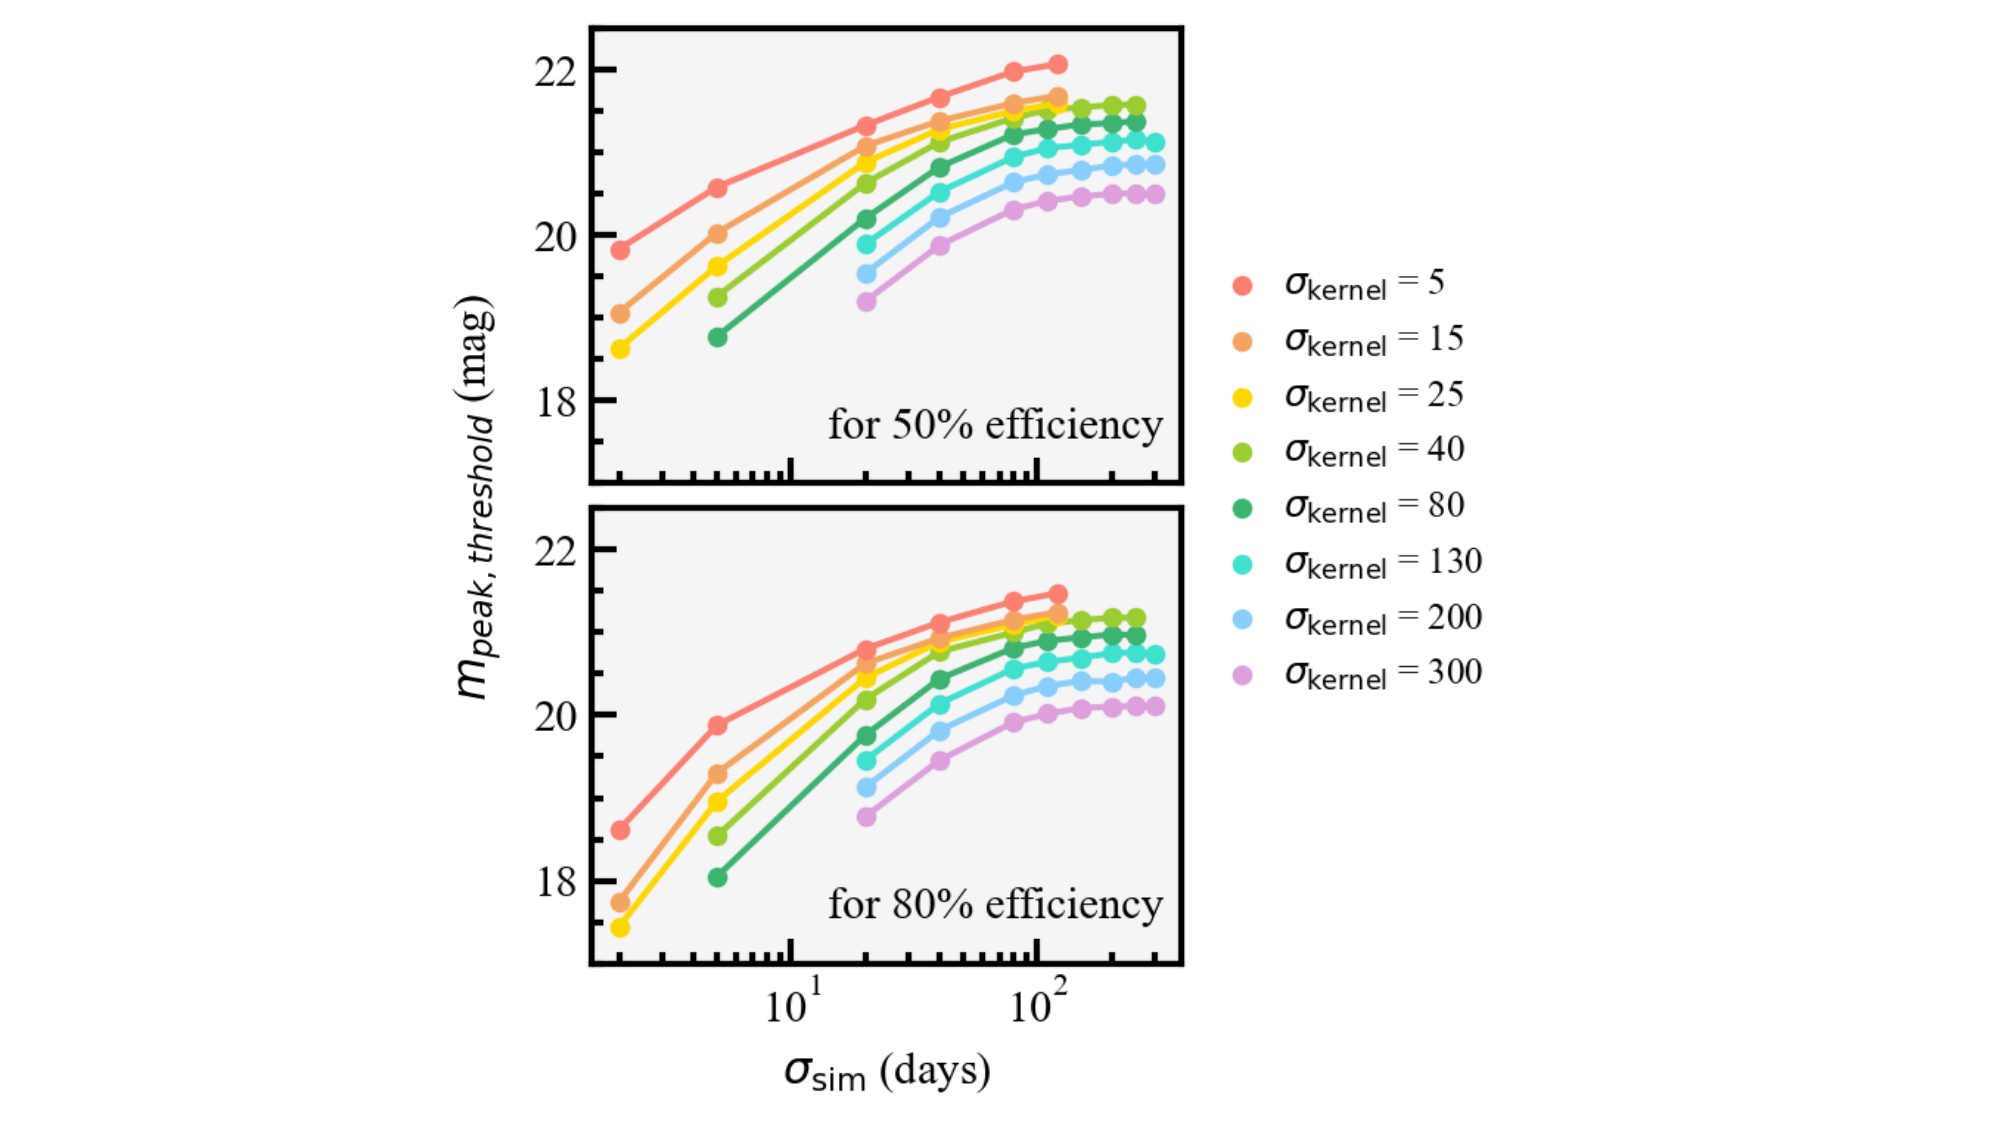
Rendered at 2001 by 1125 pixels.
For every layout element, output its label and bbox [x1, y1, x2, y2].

picture [439, 0, 1529, 1125]
